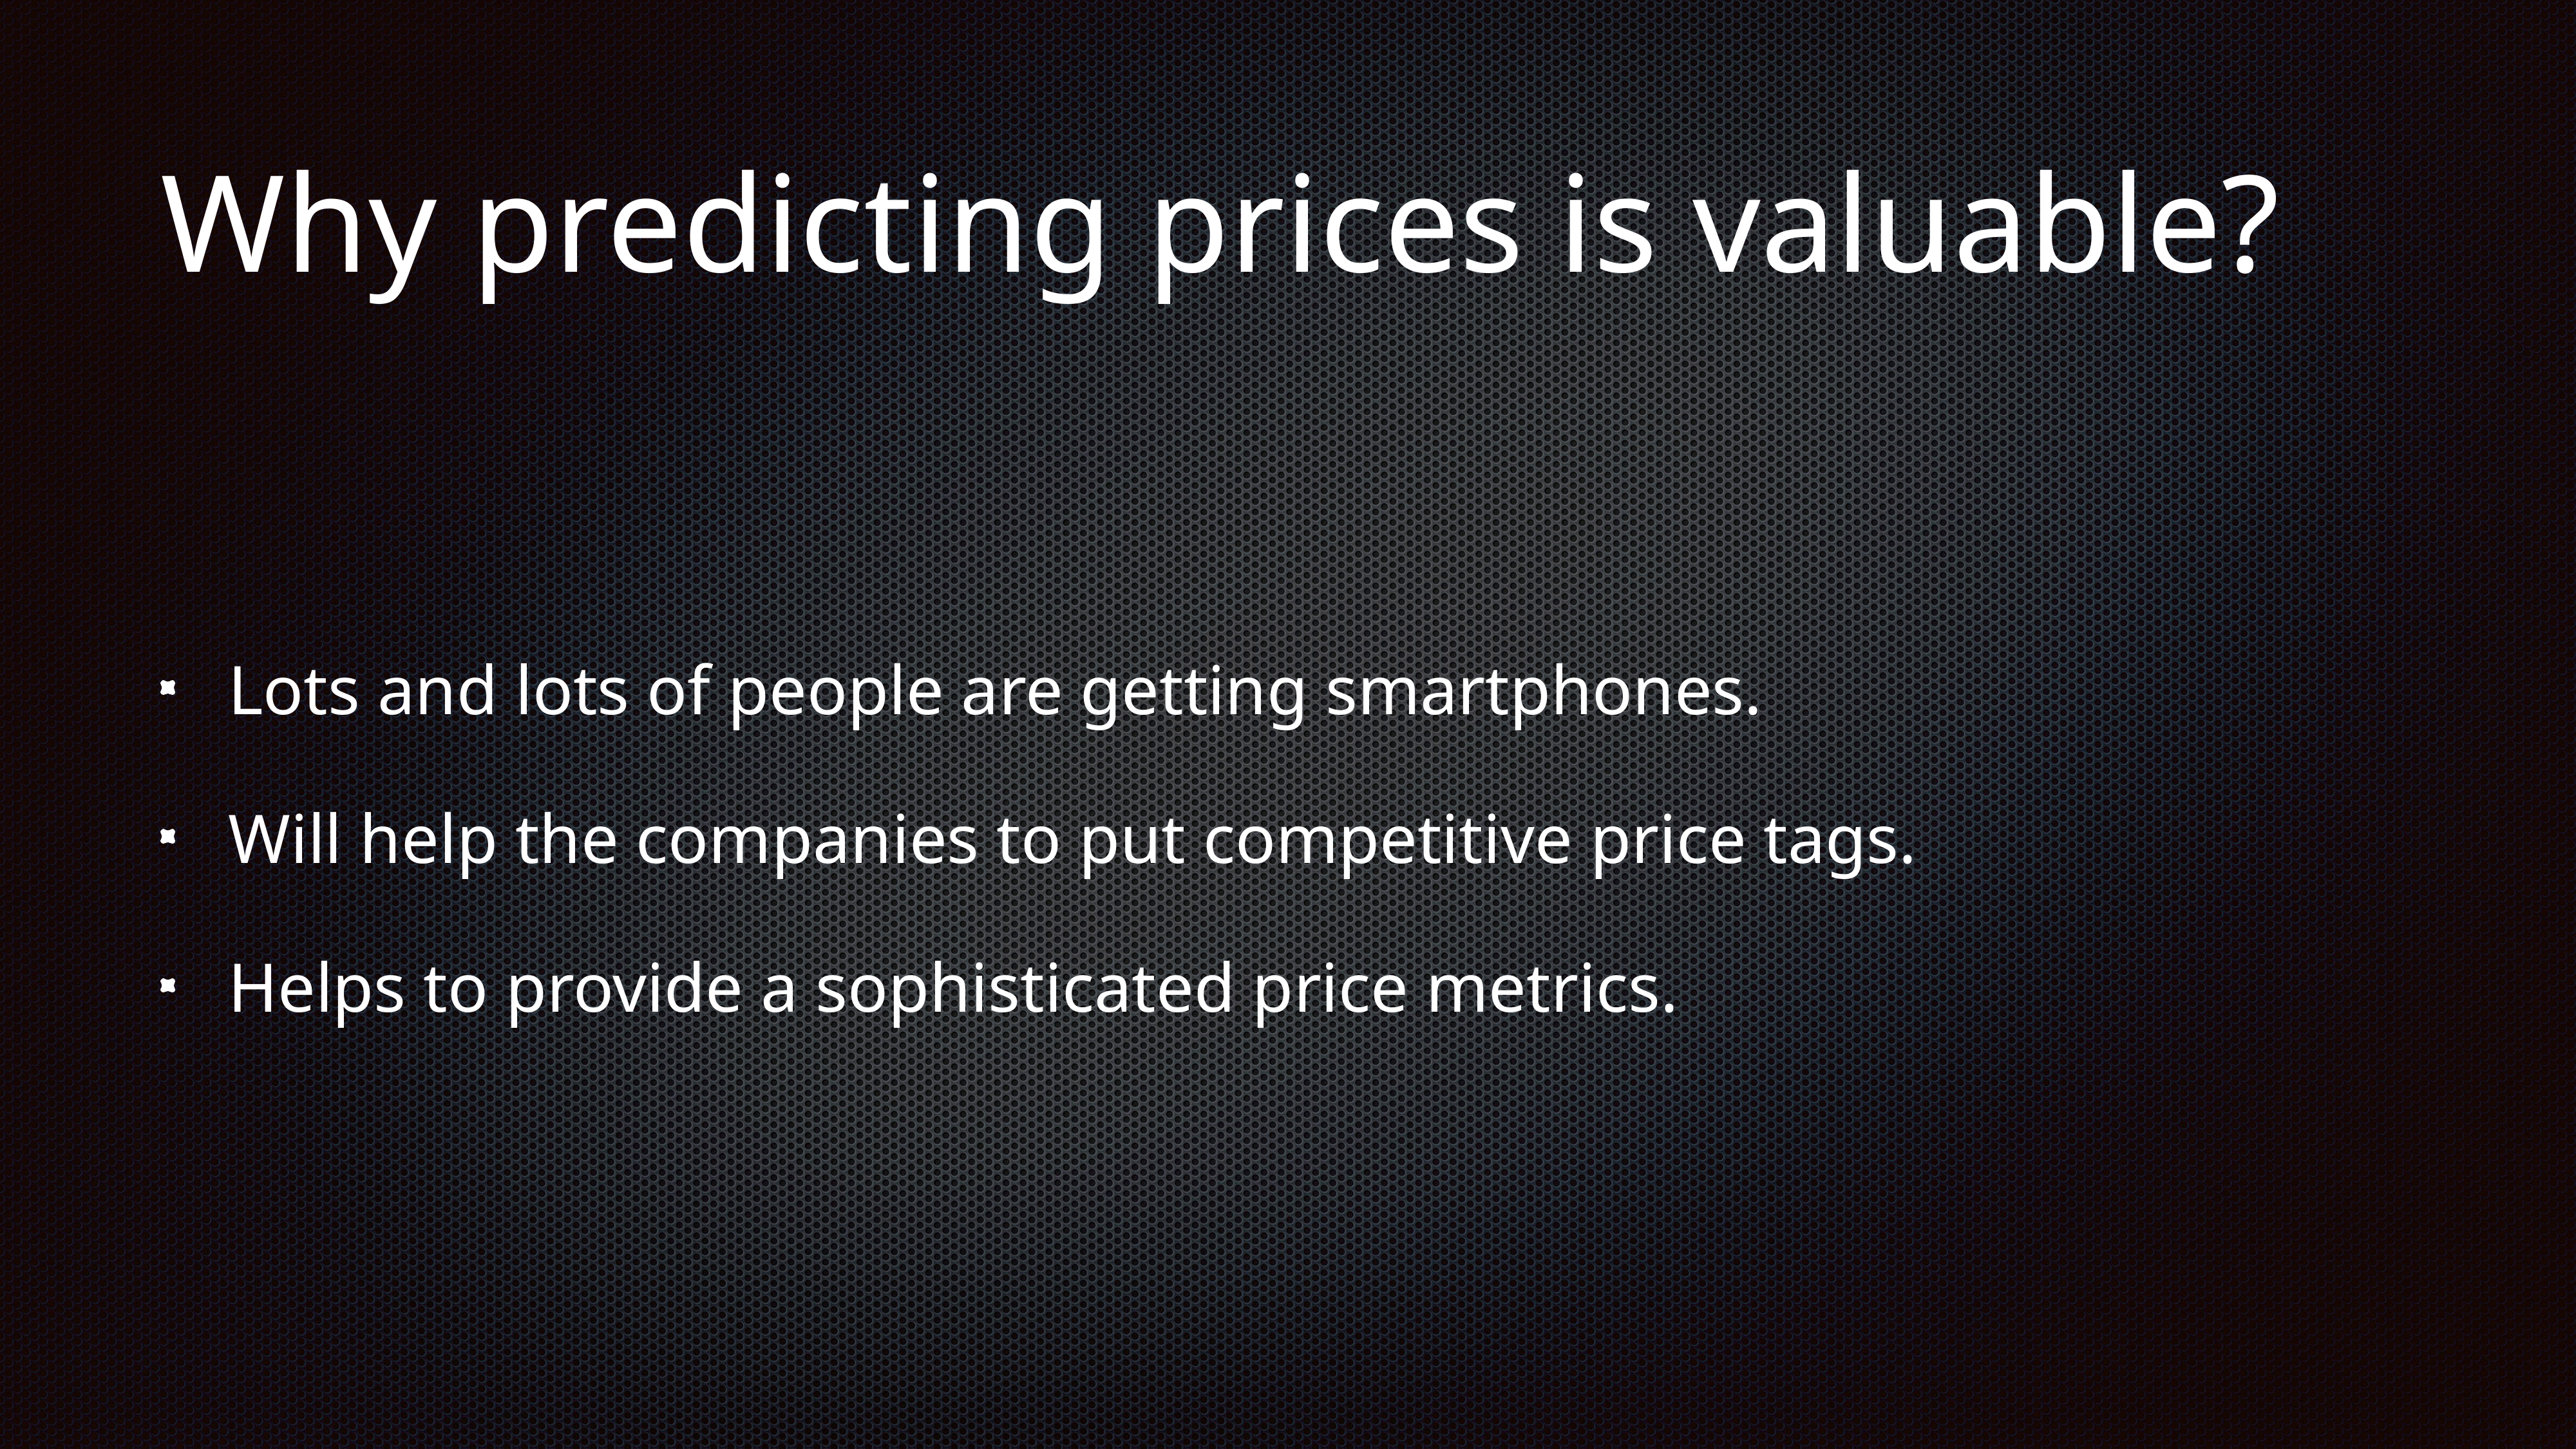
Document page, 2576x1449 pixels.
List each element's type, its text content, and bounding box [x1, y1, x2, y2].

picture [0, 0, 2576, 1449]
title Why predicting prices is valuable? [155, 37, 2421, 401]
list Lots and lots of people are getting smartphones. Will help the companies to put competitive price tags. Helps to provide a sophisticated price metrics. [155, 412, 2421, 1262]
